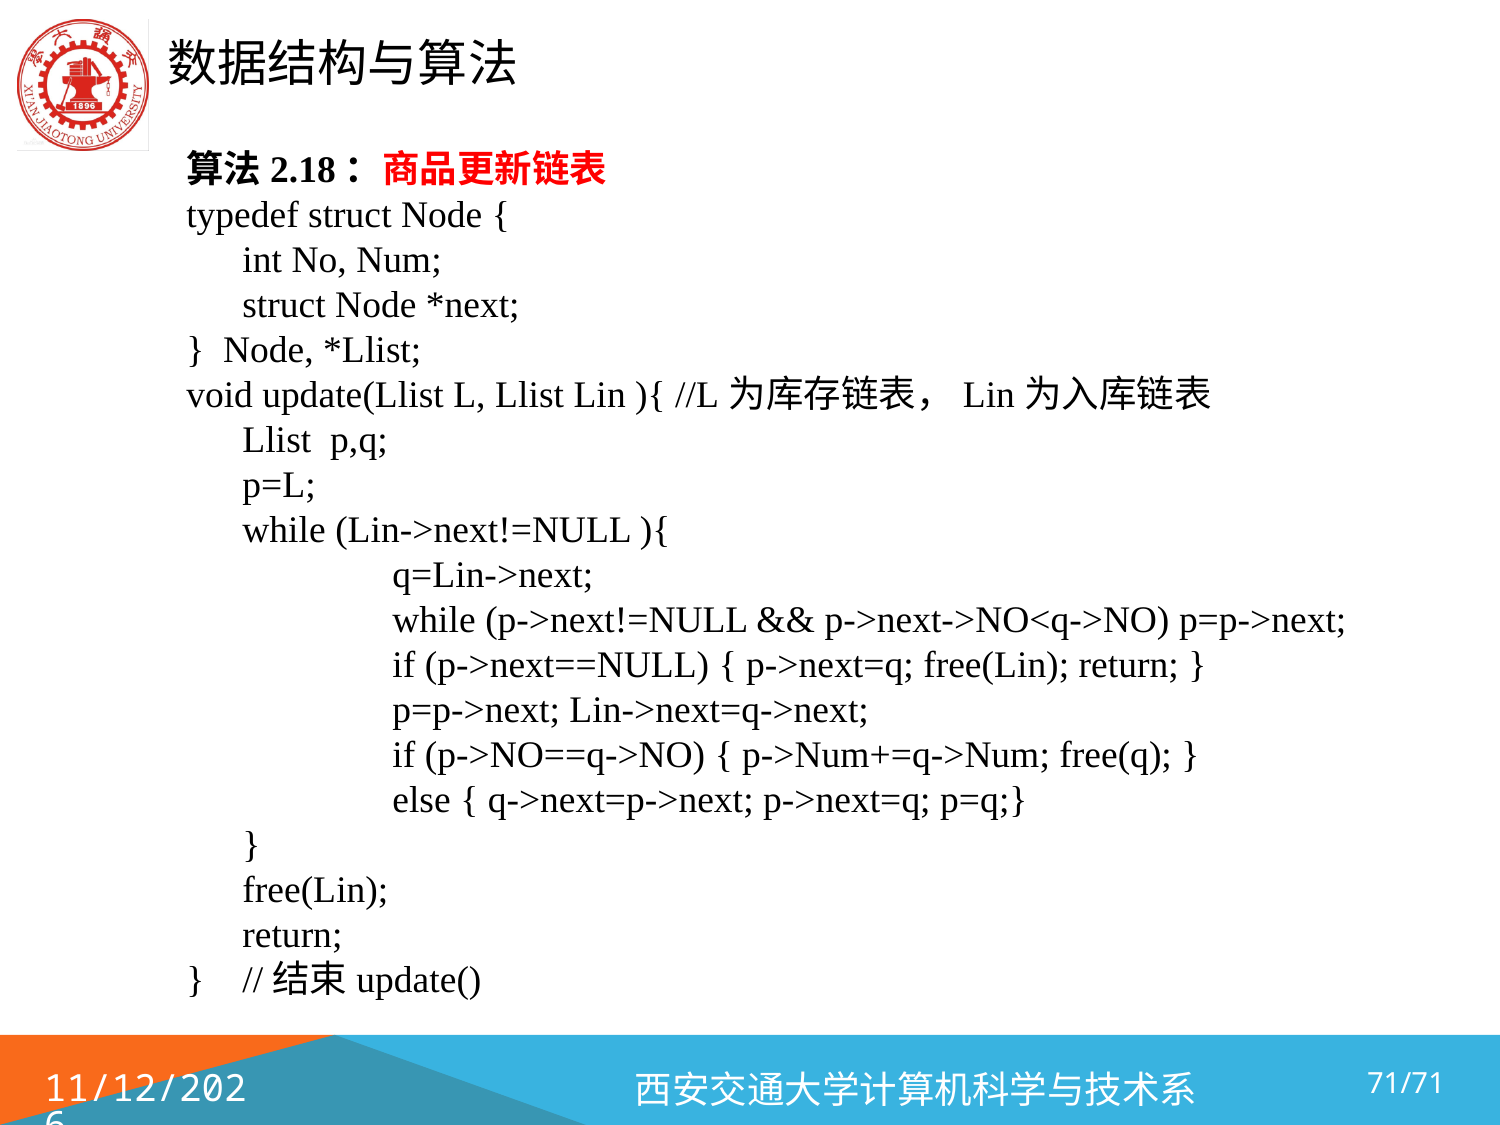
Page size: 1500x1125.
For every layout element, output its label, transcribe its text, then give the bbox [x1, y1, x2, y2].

list 算法2.18：商品更新链表 typedef struct Node { int No, Num; struct Node *next; } Node, *Llist; void update(Llist L, Llist Lin ){ //L为库存链表，Lin为入库链表 Llist p,q; p=L; while (Lin->next!=NULL ){ q=Lin->next; while (p->next!=NULL && p->next->NO<q->NO) p=p->next; if (p->next==NULL) { p->next=q; free(Lin); return; } p=p->next; Lin->next=q->next; if (p->NO==q->NO) { p->Num+=q->Num; free(q); } else { q->next=p->next; p->next=q; p=q;} } free(Lin); return; } //结束update() [171, 137, 1412, 1035]
picture [17, 19, 149, 151]
